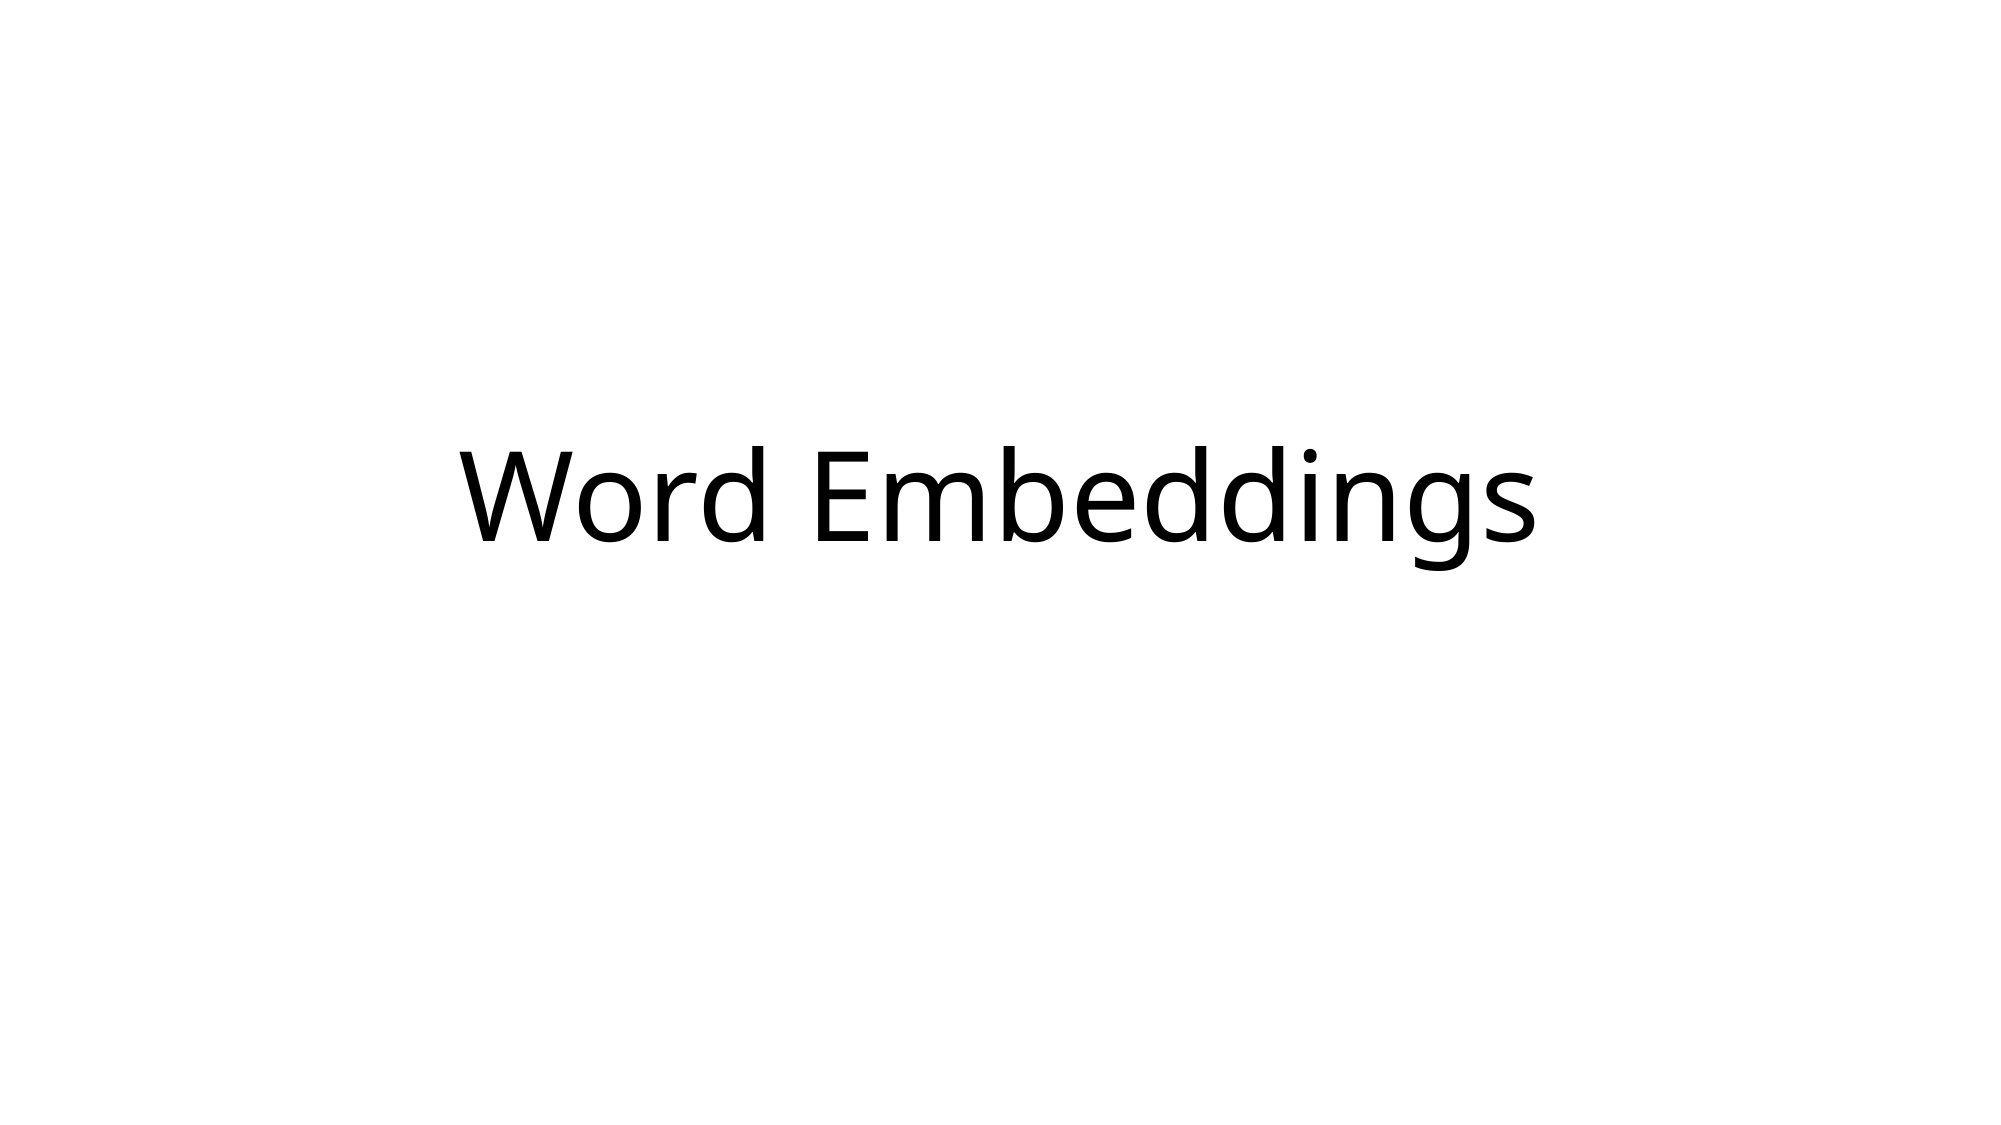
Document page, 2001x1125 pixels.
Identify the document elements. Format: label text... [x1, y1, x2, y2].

title Word Embeddings [249, 184, 1750, 576]
